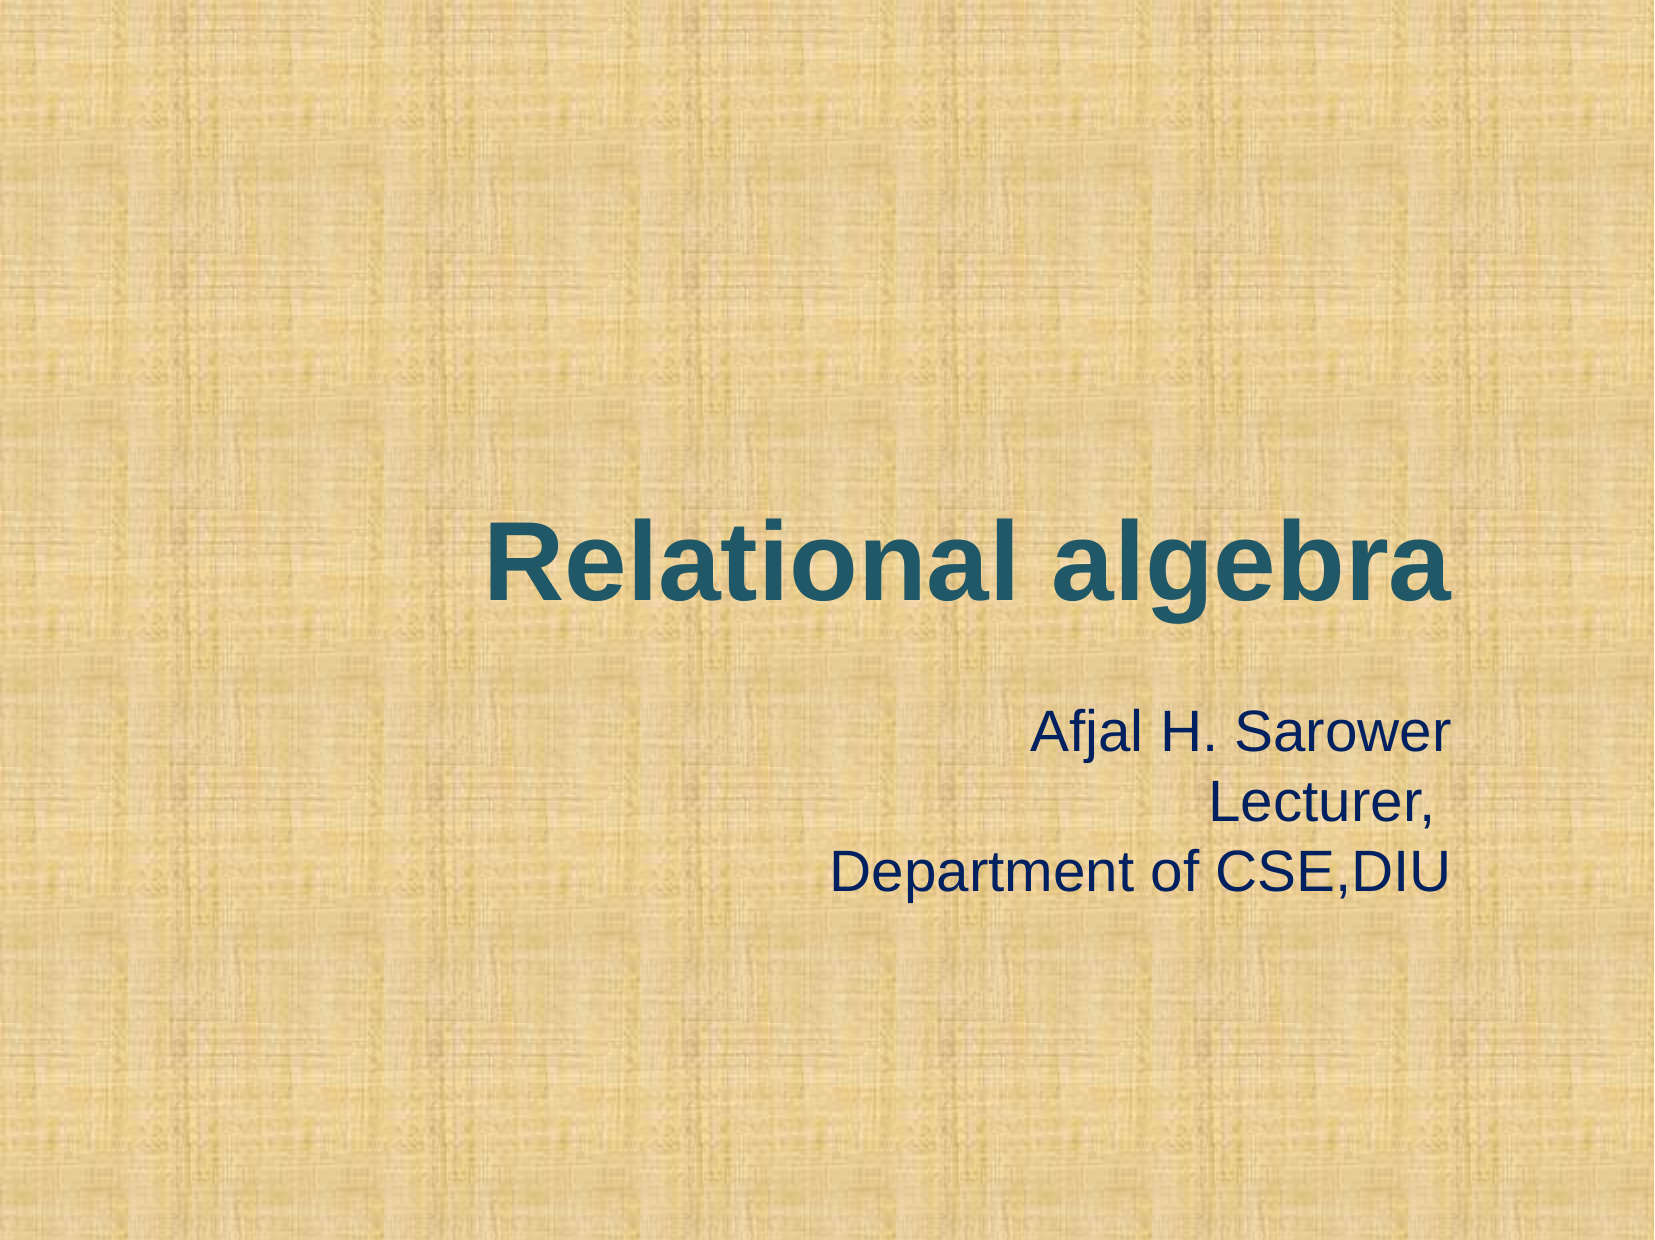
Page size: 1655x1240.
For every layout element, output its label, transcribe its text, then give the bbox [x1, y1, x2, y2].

title Relational algebra Afjal H. Sarower Lecturer, Department of CSE,DIU [252, 486, 1453, 974]
picture [0, 0, 1655, 1240]
